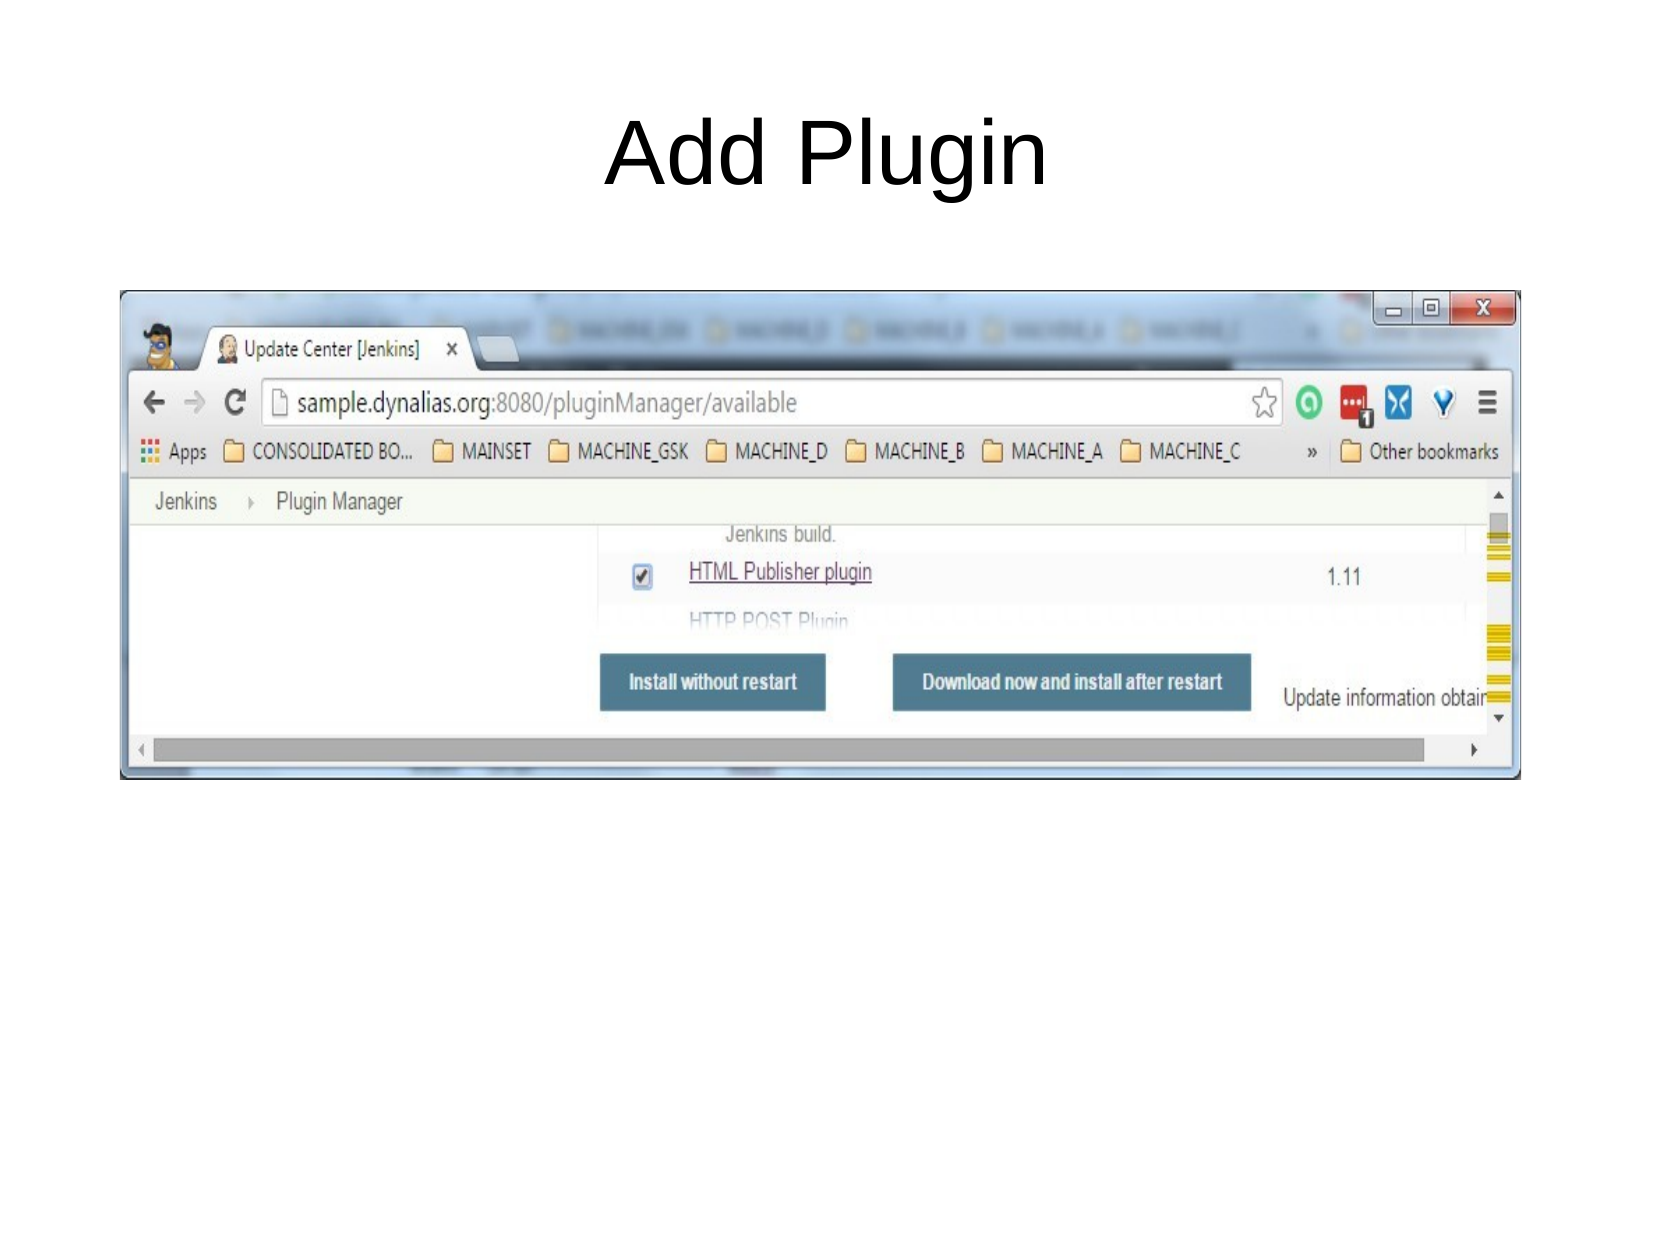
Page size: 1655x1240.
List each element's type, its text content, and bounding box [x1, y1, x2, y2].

text_box [119, 290, 1522, 780]
title Add Plugin [602, 90, 1051, 290]
